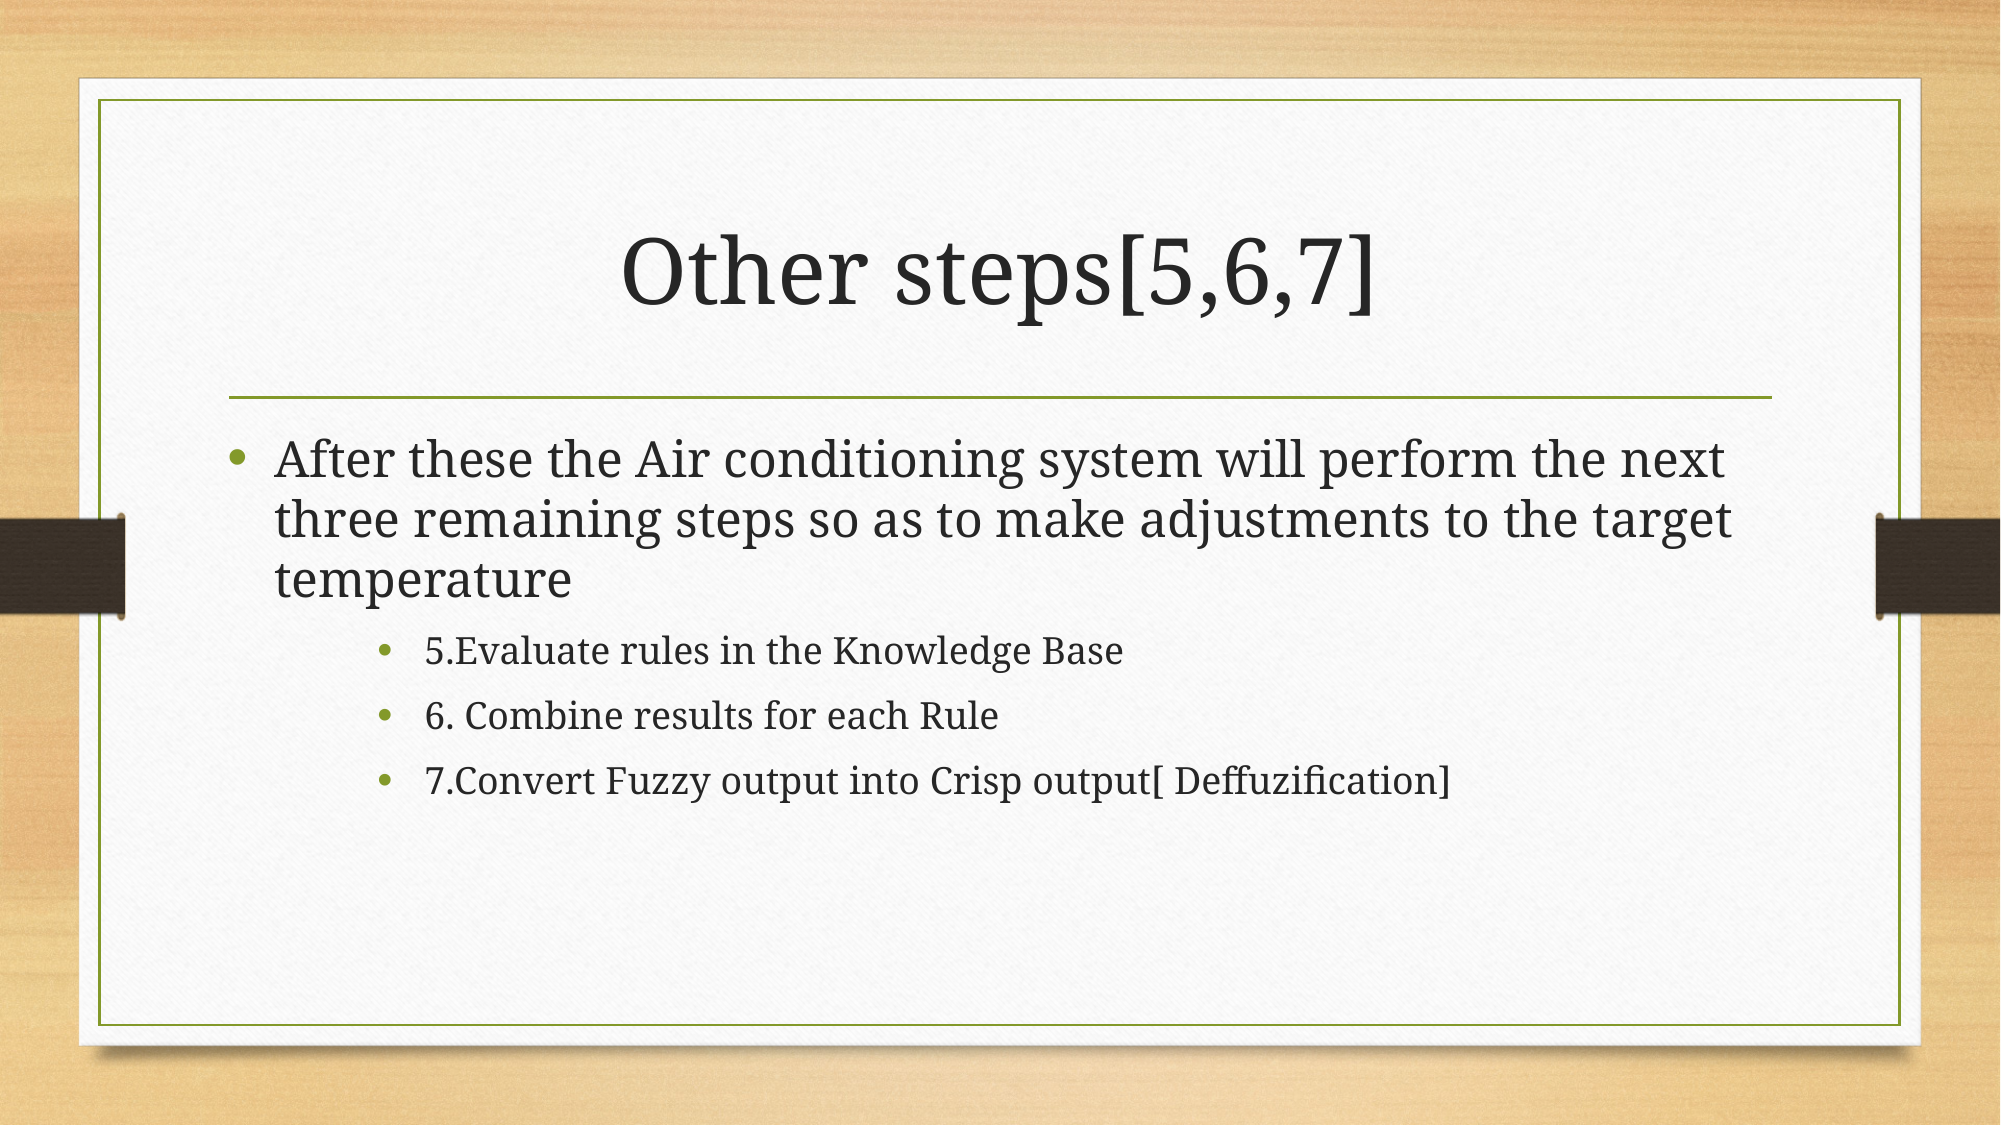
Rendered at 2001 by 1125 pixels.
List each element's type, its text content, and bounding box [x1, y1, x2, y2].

list After these the Air conditioning system will perform the next three remaining steps so as to make adjustments to the target temperature 5.Evaluate rules in the Knowledge Base 6. Combine results for each Rule 7.Convert Fuzzy output into Crisp output[ Deffuzification] [212, 419, 1788, 964]
title Other steps[5,6,7] [212, 161, 1788, 375]
picture [0, 0, 2001, 1125]
